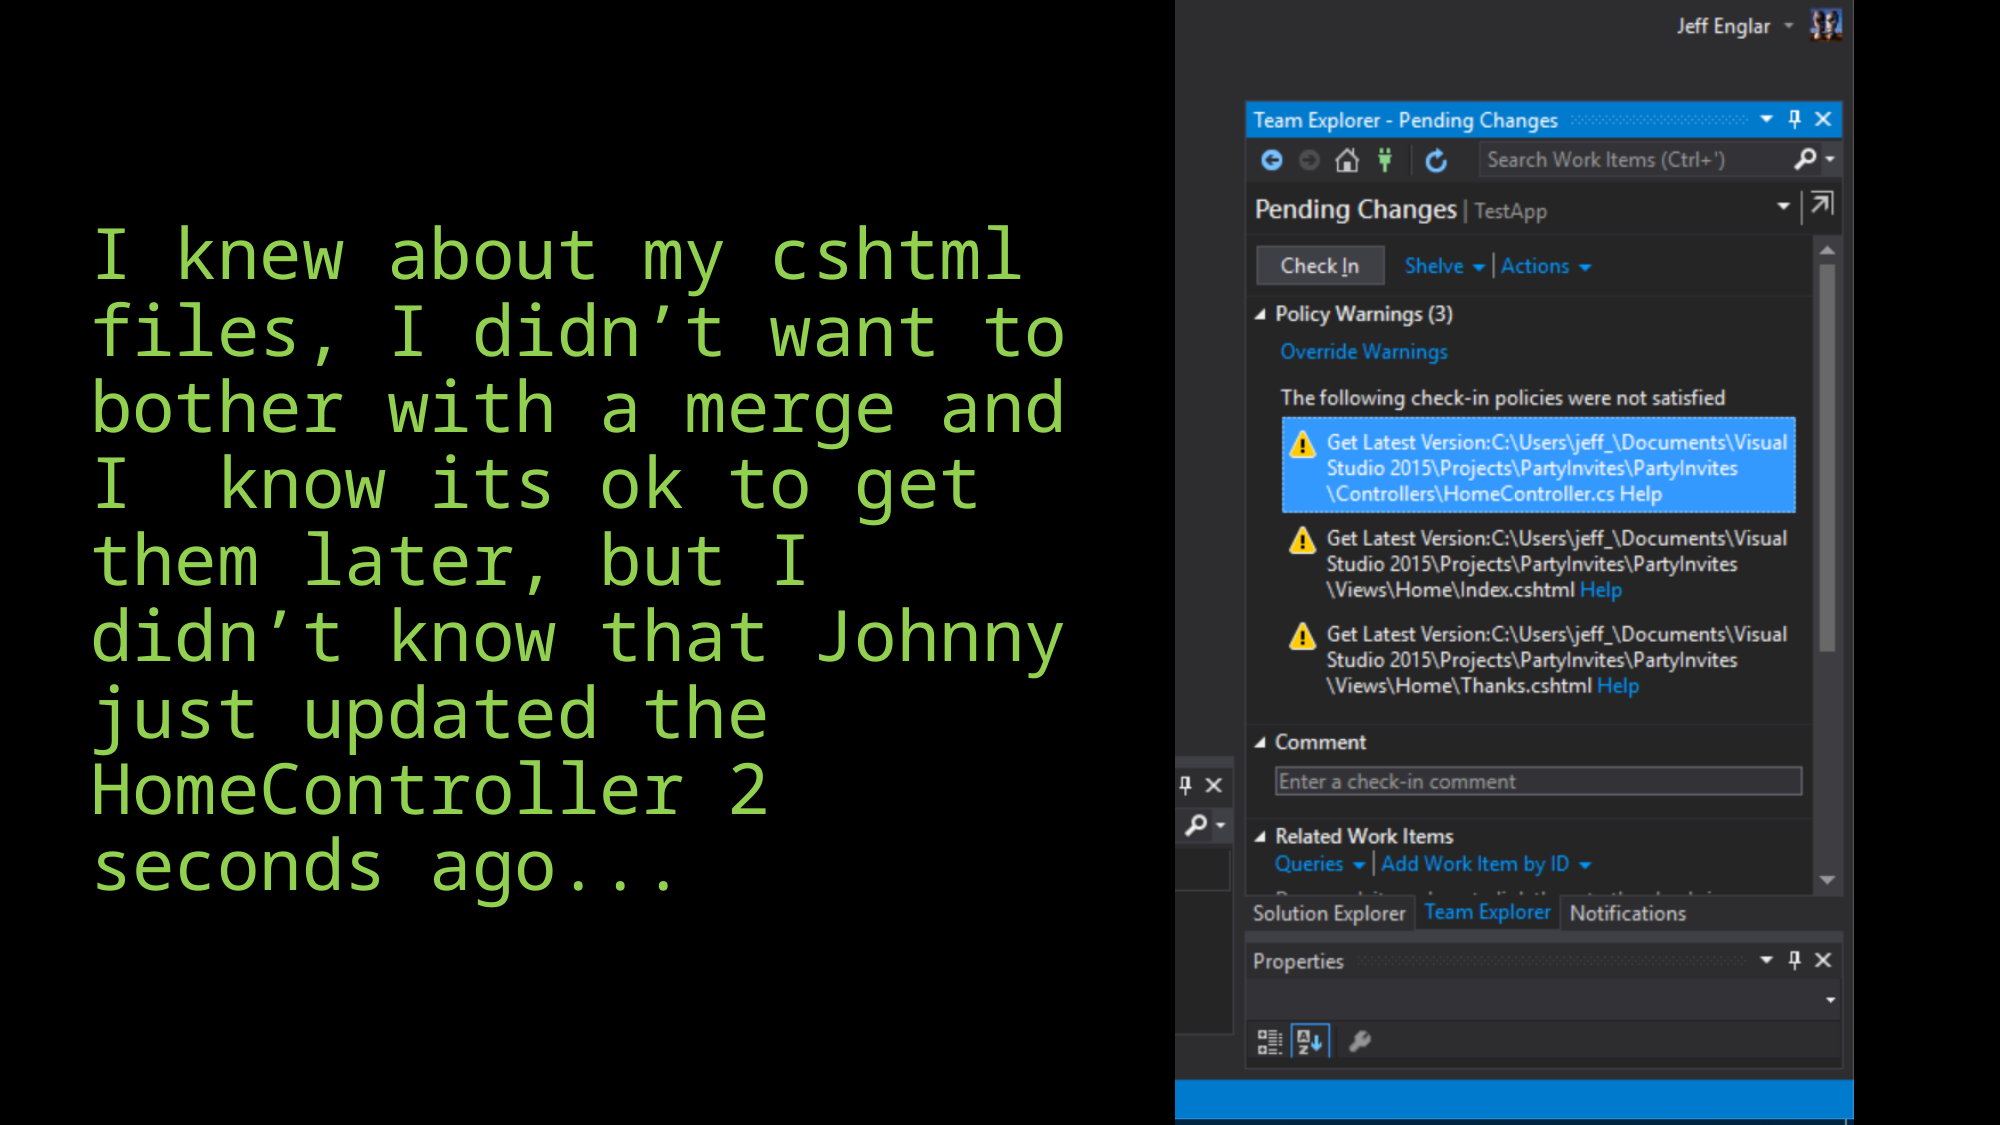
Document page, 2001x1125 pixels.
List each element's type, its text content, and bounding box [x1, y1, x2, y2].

title I knew about my cshtml files, I didn’t want to bother with a merge and I know its ok to get them later, but I didn’t know that Johnny just updated the HomeController 2 seconds ago... [75, 156, 1113, 969]
picture [1174, 0, 1854, 1125]
